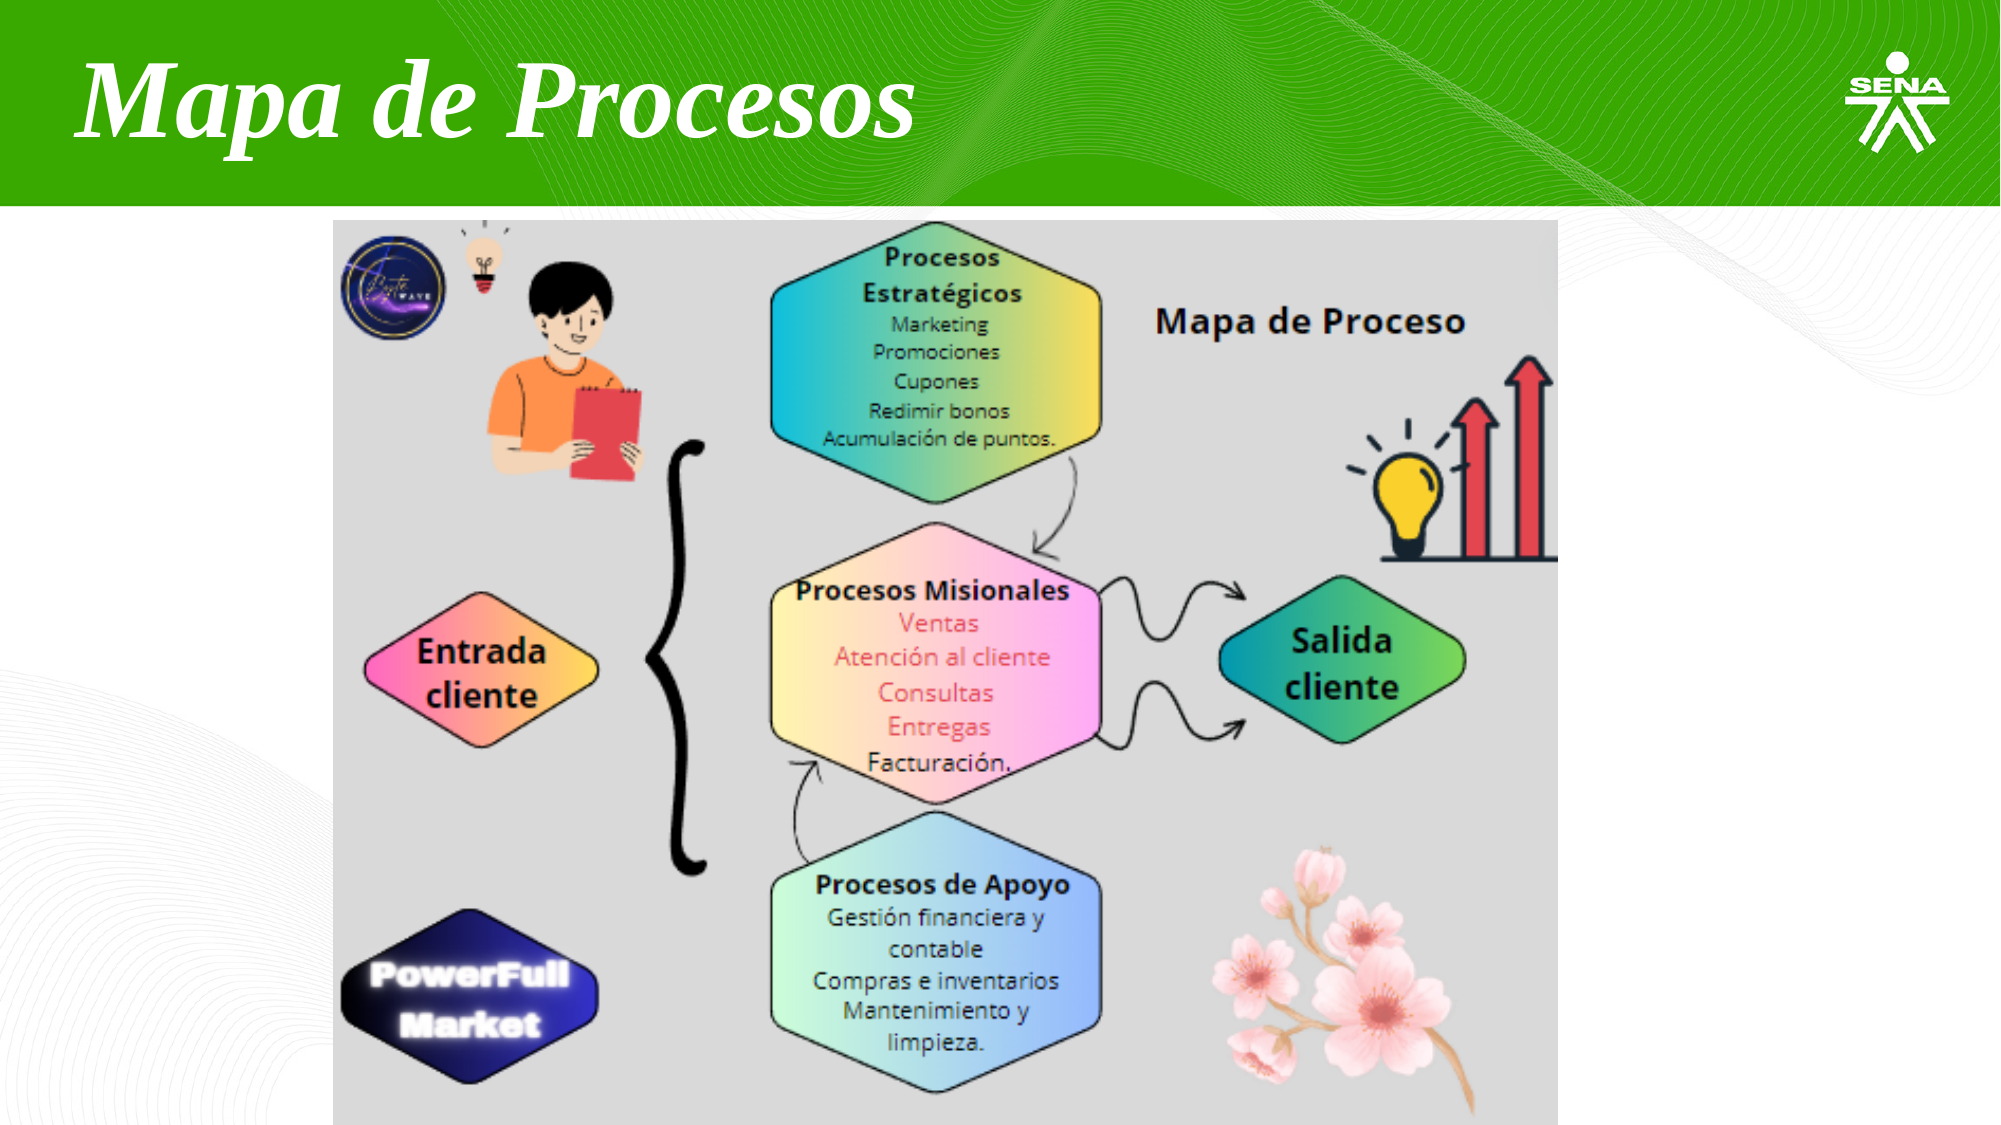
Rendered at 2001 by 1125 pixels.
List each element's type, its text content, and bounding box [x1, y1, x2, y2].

picture [0, 0, 2001, 1125]
text_box Mapa de Procesos [60, 32, 1671, 120]
